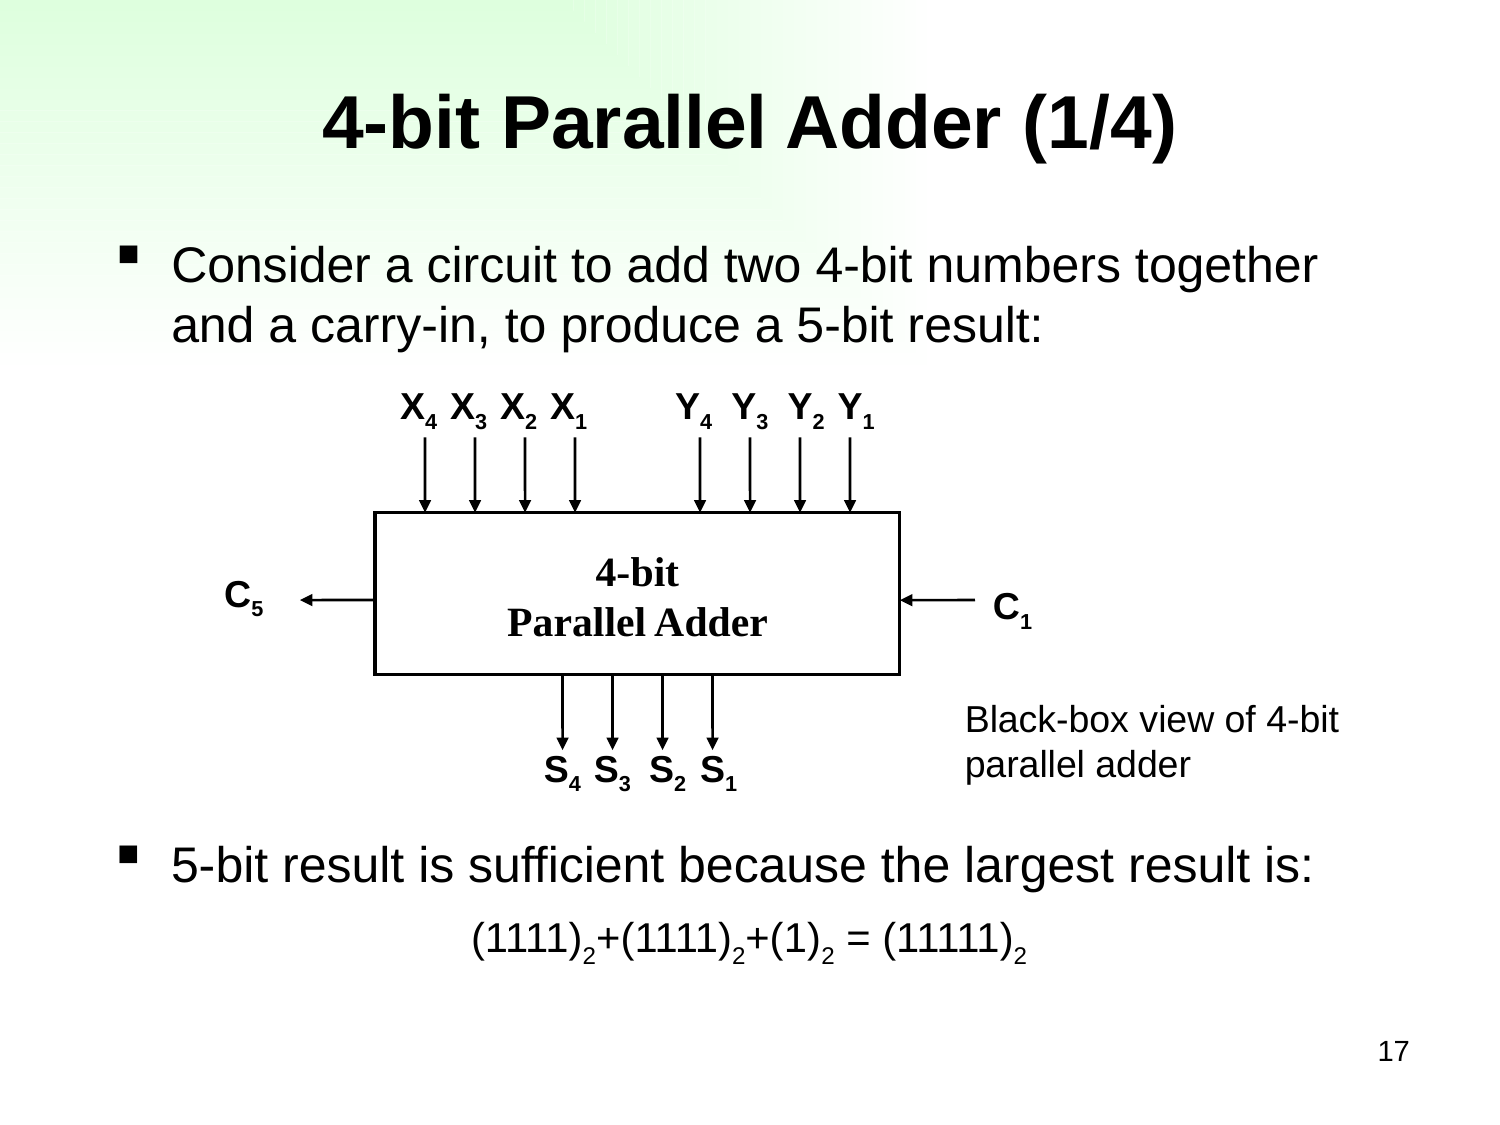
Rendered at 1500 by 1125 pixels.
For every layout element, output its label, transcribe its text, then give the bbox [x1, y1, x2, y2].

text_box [174, 374, 1063, 798]
text_box 5-bit result is sufficient because the largest result is: (1111)2+(1111)2+(1)2 = (11111)2 [99, 824, 1375, 988]
slide_number 17 [1074, 1024, 1426, 1103]
text_box Black-box view of 4-bit parallel adder [1066, 687, 1363, 793]
title 4-bit Parallel Adder (1/4) [112, 24, 1388, 213]
list Consider a circuit to add two 4-bit numbers together and a carry-in, to produce a 5-bit result: [99, 224, 1376, 376]
